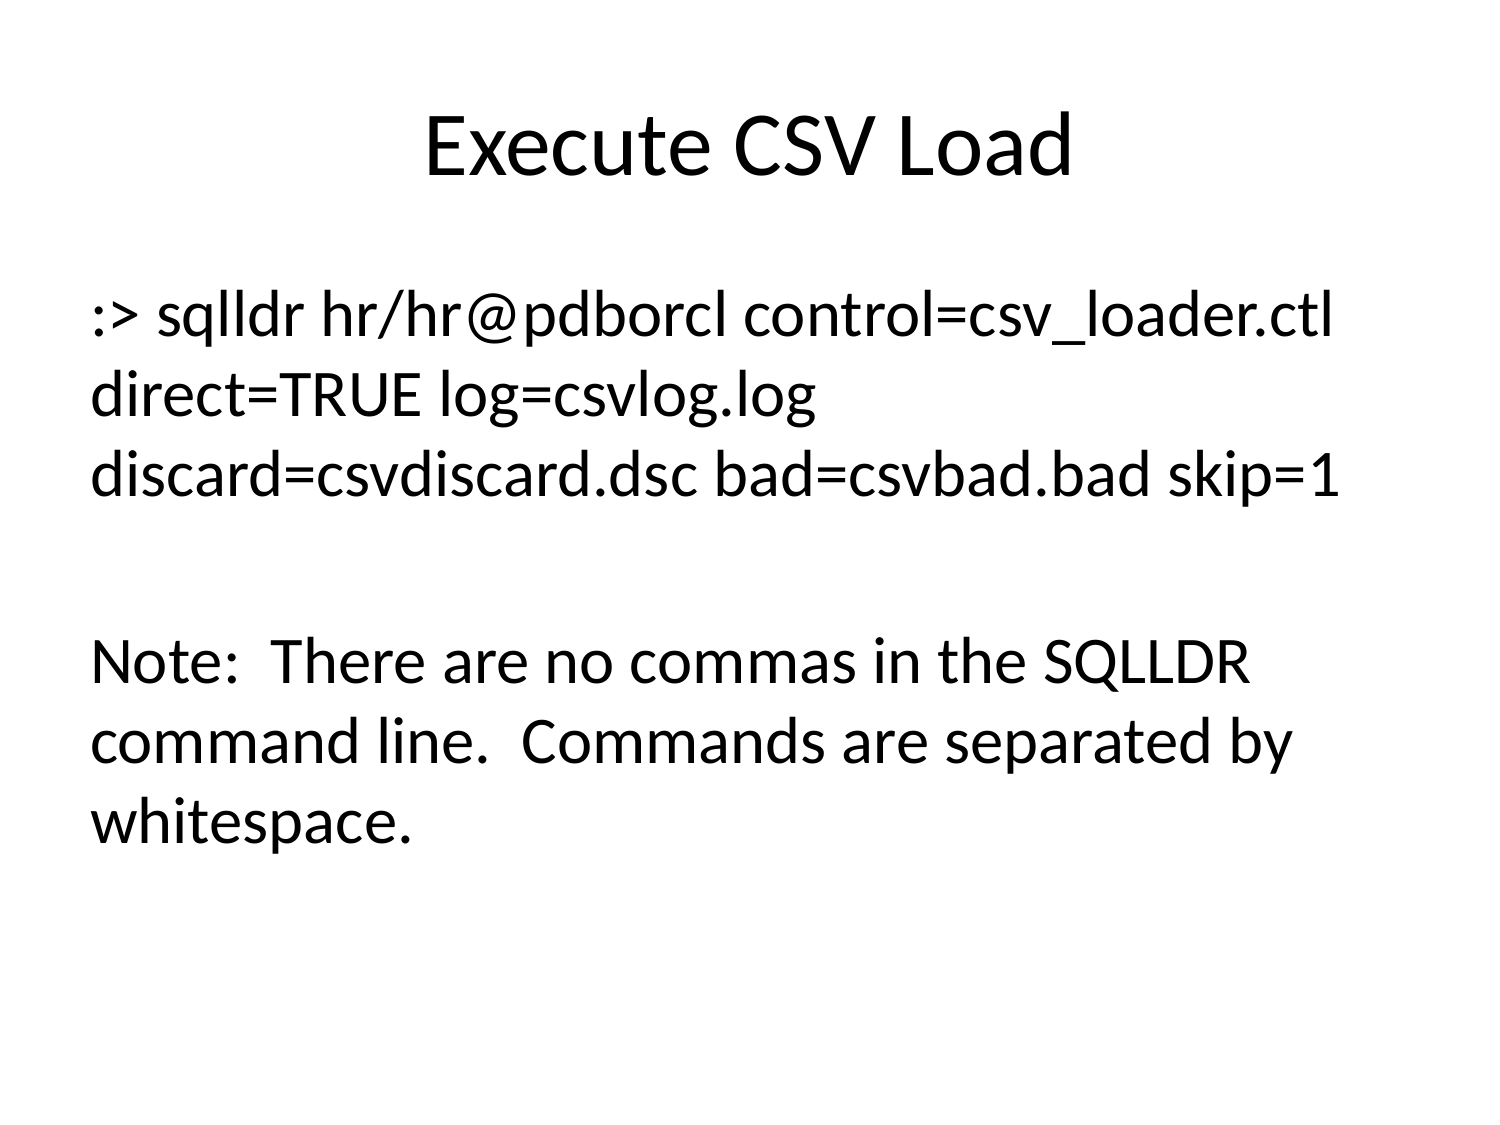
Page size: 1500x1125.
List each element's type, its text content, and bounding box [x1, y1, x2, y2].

title Execute CSV Load [75, 45, 1425, 233]
list :> sqlldr hr/hr@pdborcl control=csv_loader.ctl direct=TRUE log=csvlog.log discard=csvdiscard.dsc bad=csvbad.bad skip=1 Note: There are no commas in the SQLLDR command line. Commands are separated by whitespace. [75, 262, 1425, 1005]
